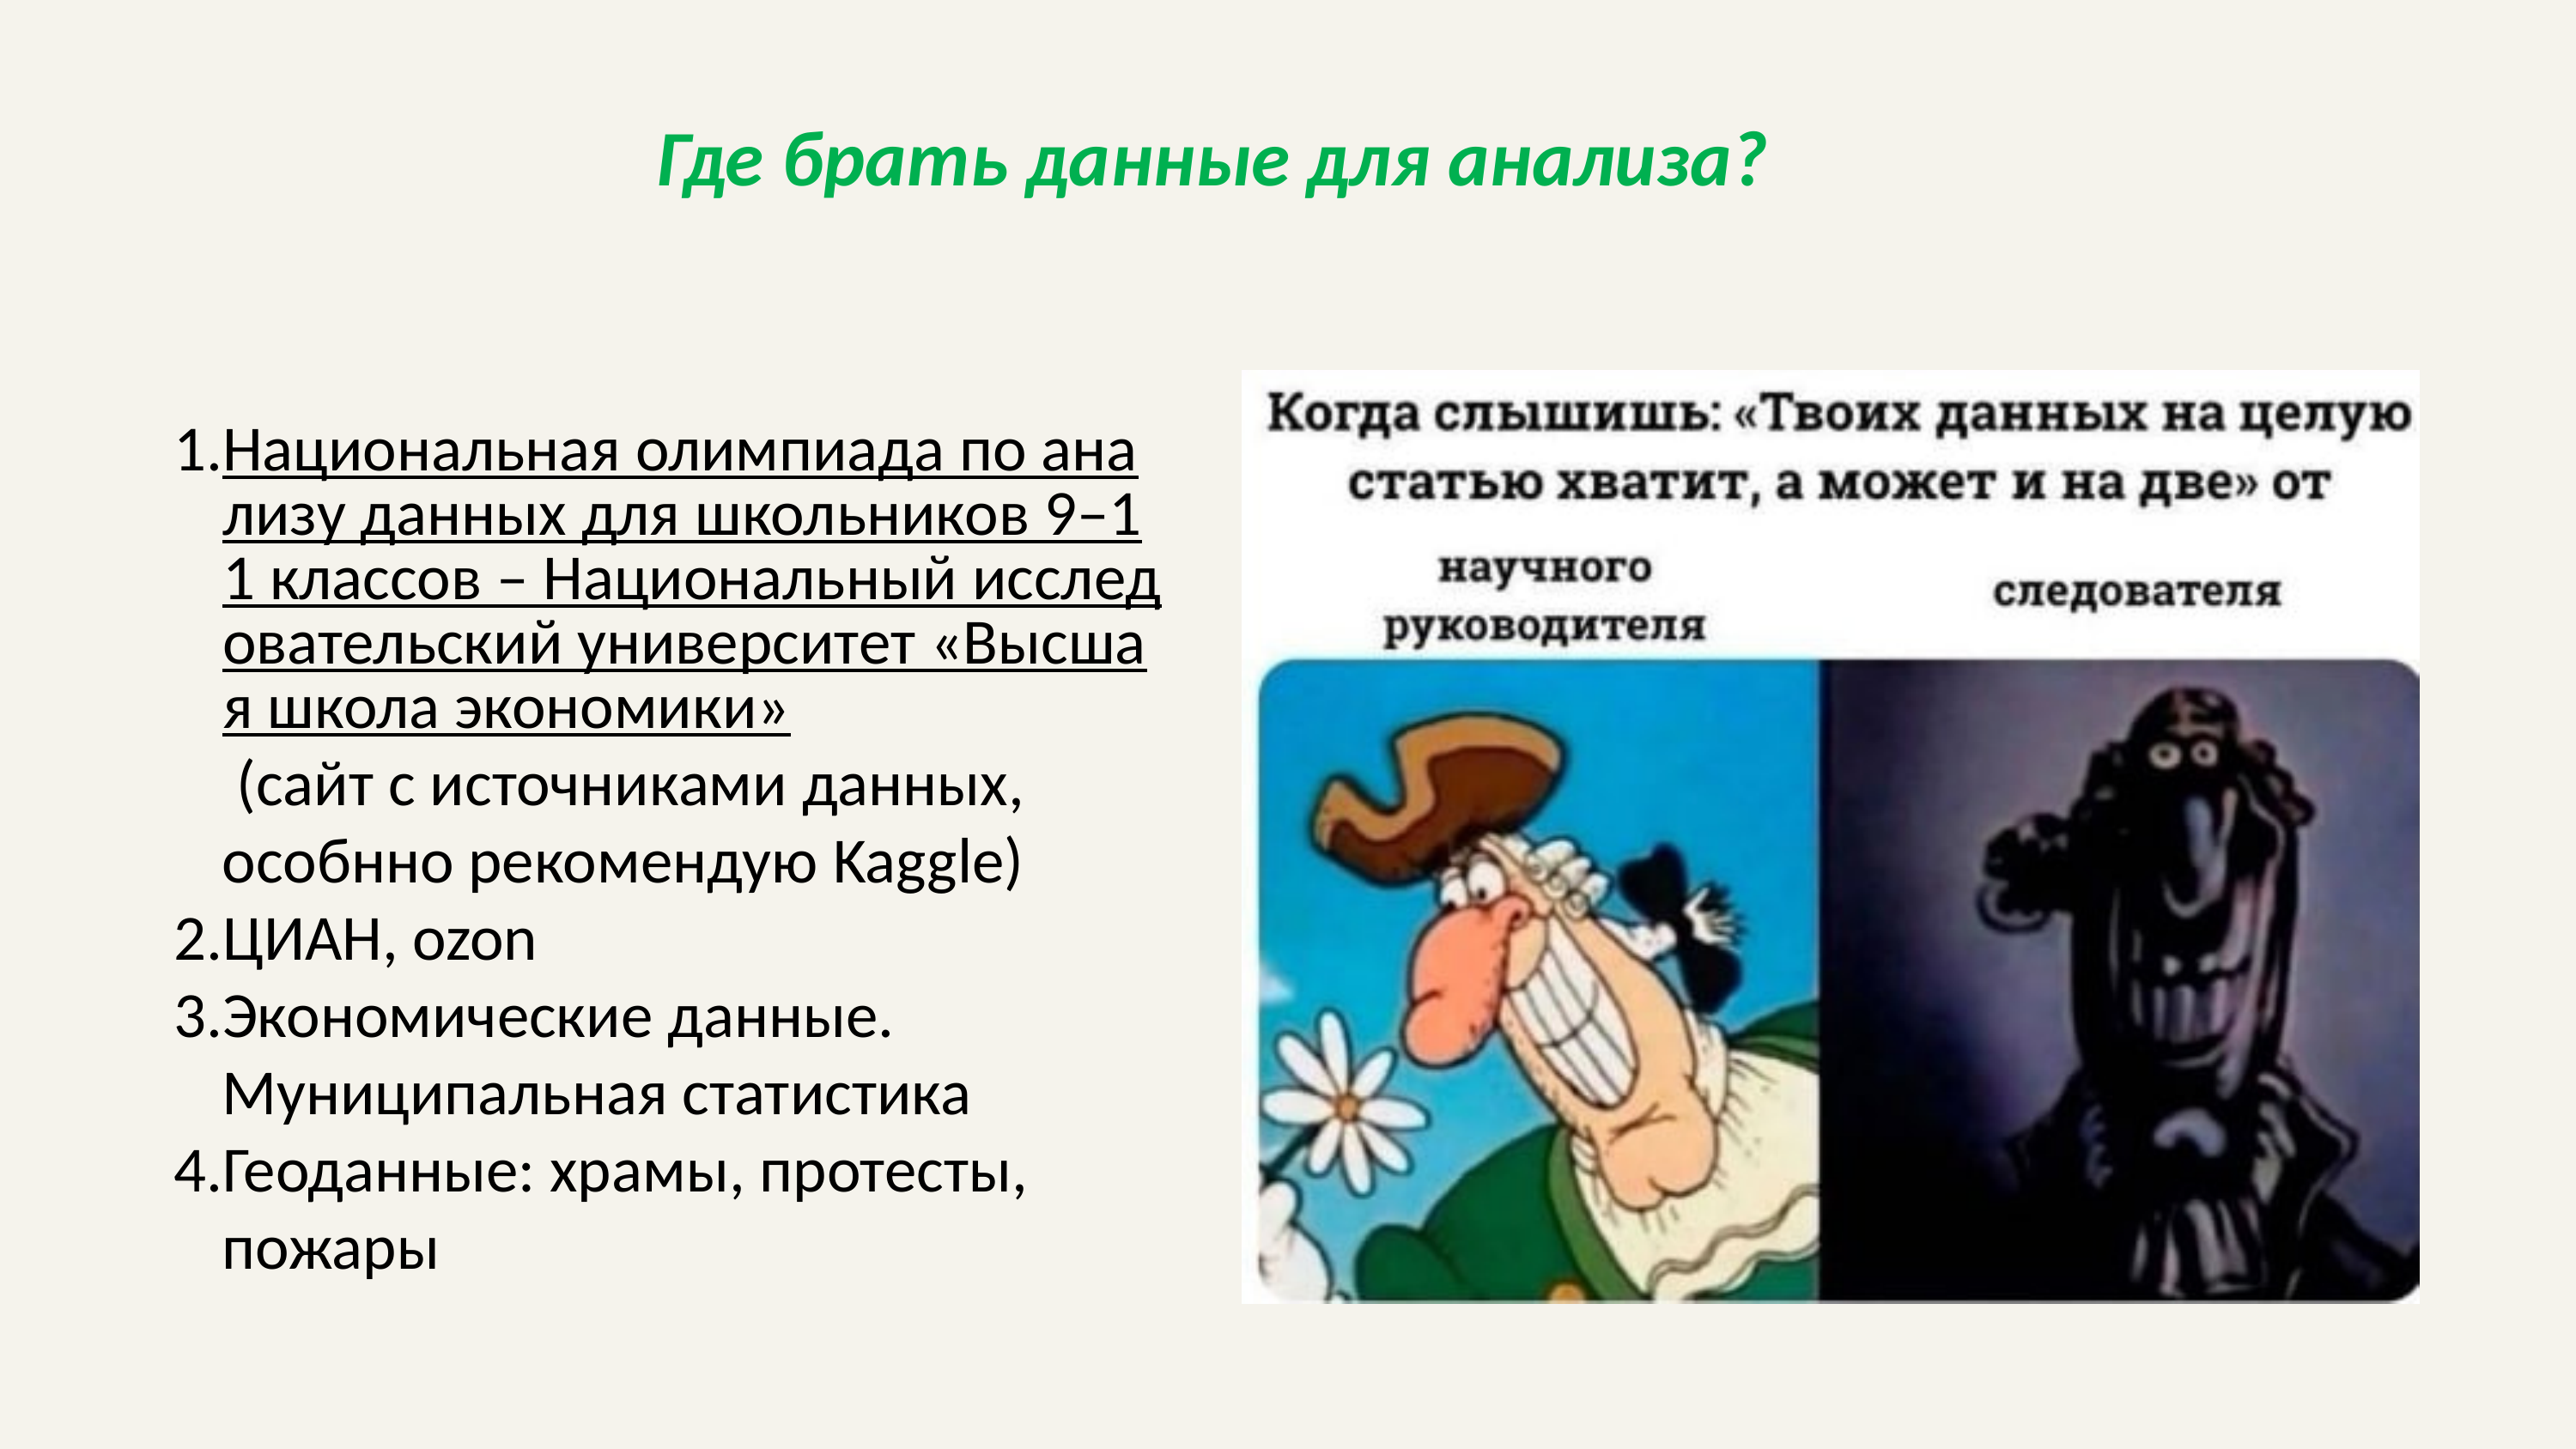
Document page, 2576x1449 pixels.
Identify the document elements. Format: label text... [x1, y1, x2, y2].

text_box Где брать данные для анализа? [643, 100, 1932, 208]
picture [1242, 370, 2421, 1304]
text_box Национальная олимпиада по анализу данных для школьников 9–11 классов – Национальный исследовательский университет «Высшая школа экономики» (сайт с источниками данных, особнно рекомендую Kaggle) ЦИАН, ozon Экономические данные. Муниципальная статистика Геоданные: храмы, протесты, пожары [161, 400, 1181, 1289]
